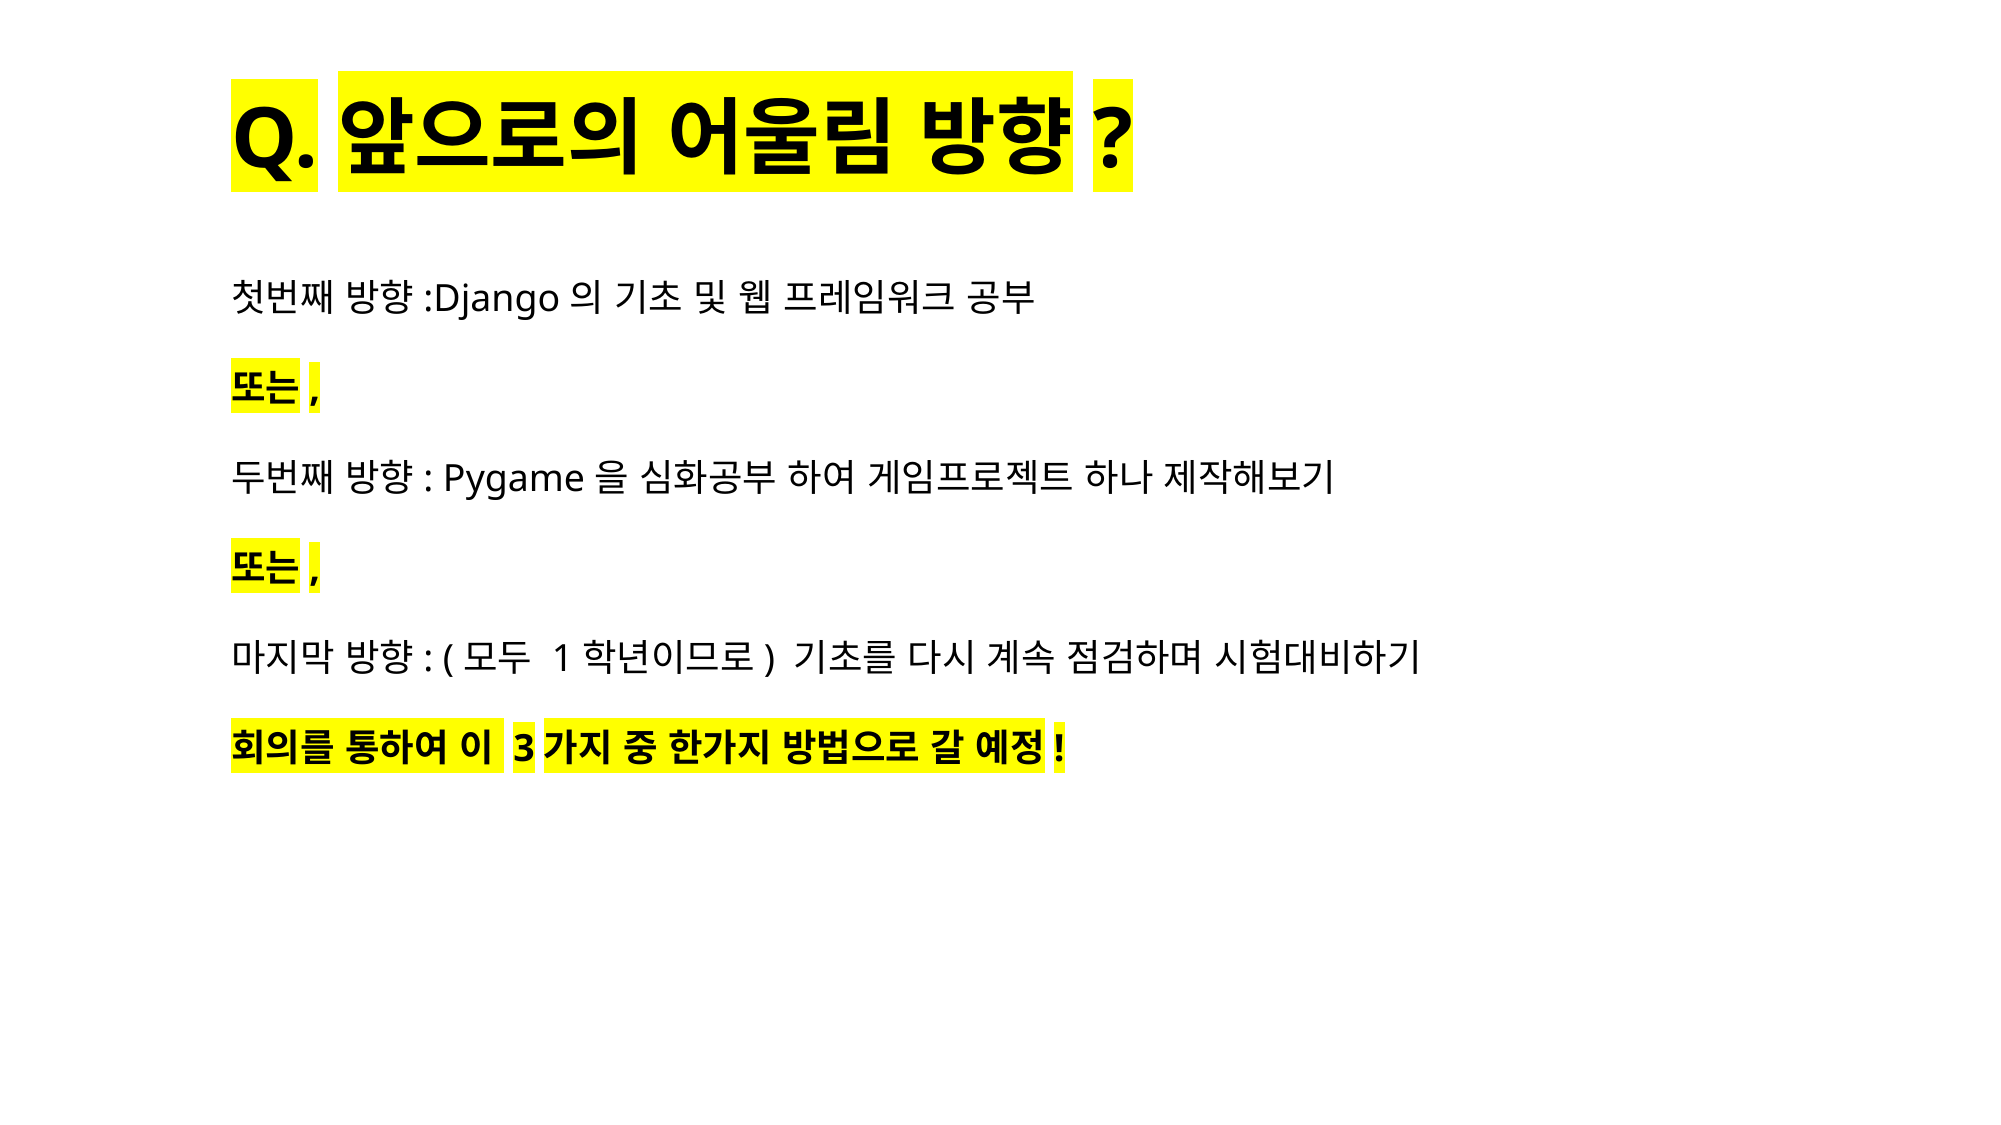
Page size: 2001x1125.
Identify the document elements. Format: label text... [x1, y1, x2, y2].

text_box Q.앞으로의 어울림 방향? 첫번째 방향:Django의 기초 및 웹 프레임워크 공부 또는, 두번째 방향: Pygame을 심화공부 하여 게임프로젝트 하나 제작해보기 또는, 마지막 방향: (모두 1학년이므로) 기초를 다시 계속 점검하며 시험대비하기 회의를 통하여 이 3가지 중 한가지 방법으로 갈 예정! [216, 76, 1502, 777]
